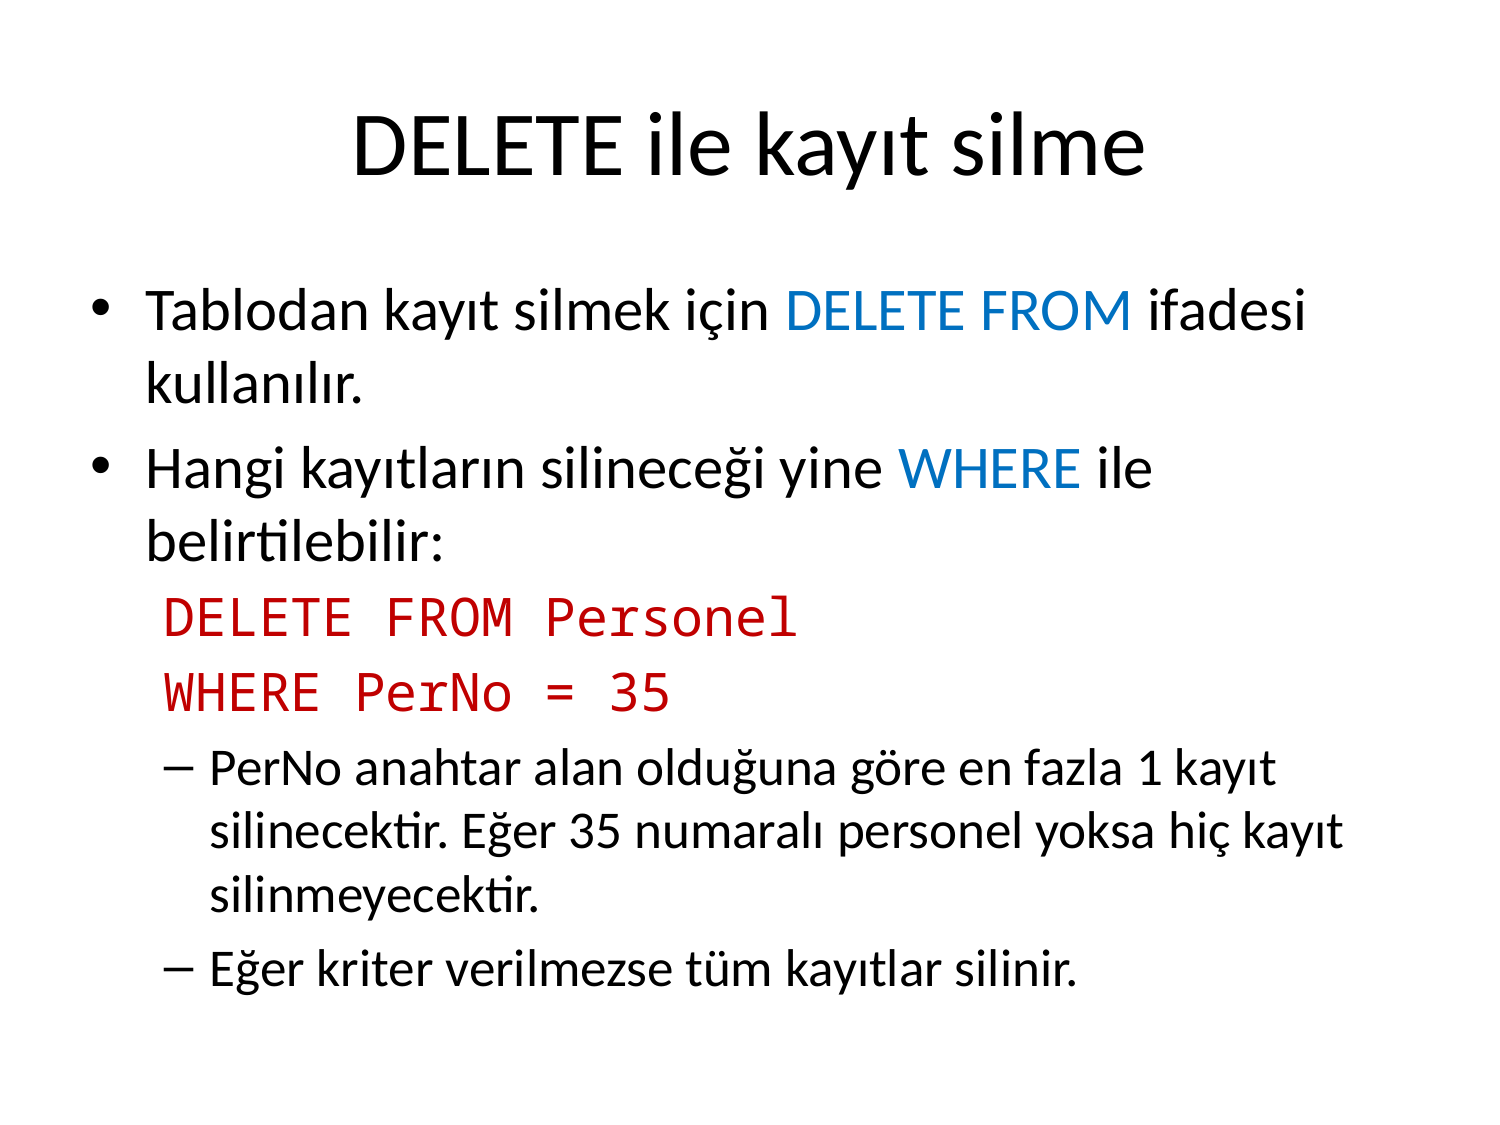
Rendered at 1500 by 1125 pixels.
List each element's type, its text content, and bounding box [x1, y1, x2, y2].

title DELETE ile kayıt silme [75, 45, 1425, 233]
list Tablodan kayıt silmek için DELETE FROM ifadesi kullanılır. Hangi kayıtların silineceği yine WHERE ile belirtilebilir: DELETE FROM Personel WHERE PerNo = 35 PerNo anahtar alan olduğuna göre en fazla 1 kayıt silinecektir. Eğer 35 numaralı personel yoksa hiç kayıt silinmeyecektir. Eğer kriter verilmezse tüm kayıtlar silinir. [75, 262, 1425, 1005]
